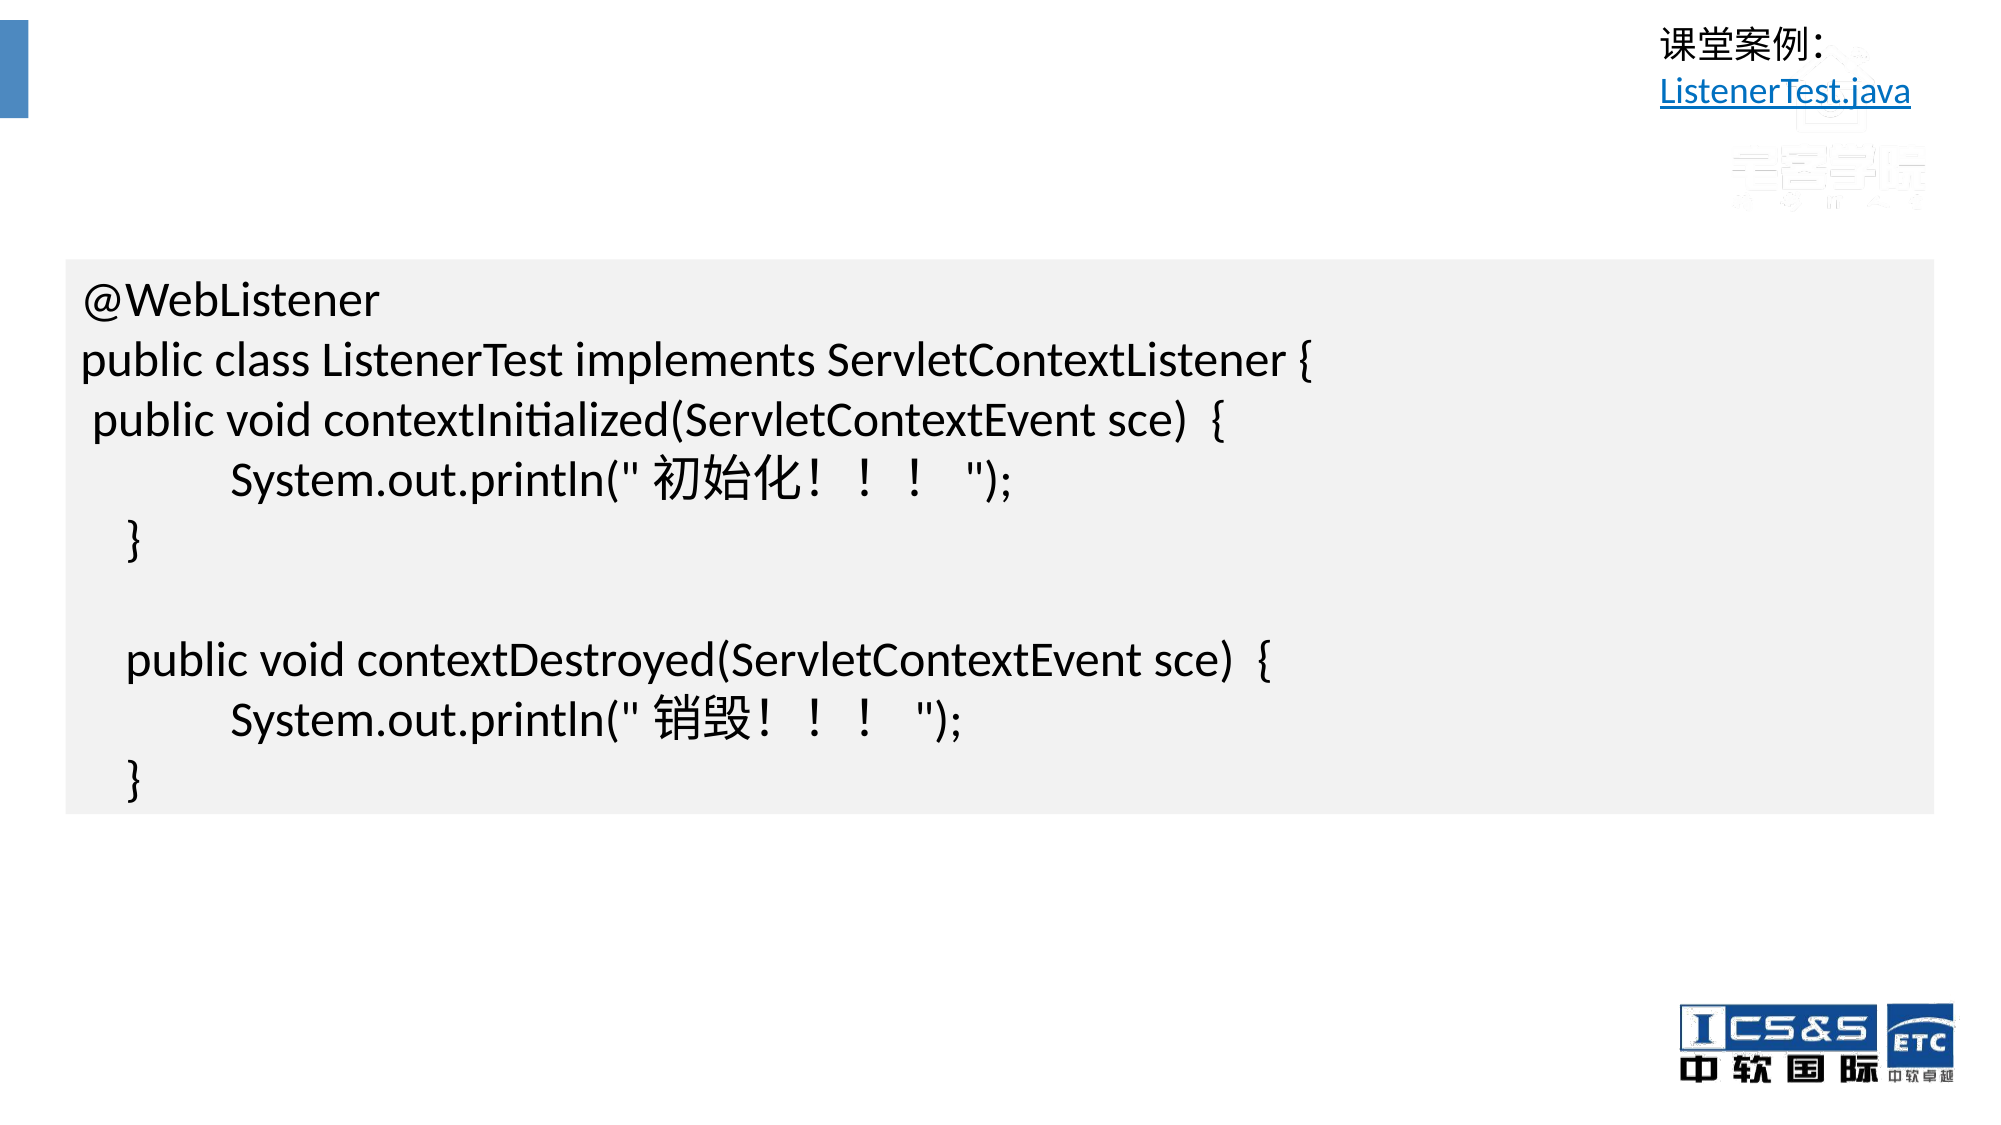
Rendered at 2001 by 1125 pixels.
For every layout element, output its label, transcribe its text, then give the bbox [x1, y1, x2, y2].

text_box 课堂案例： ListenerTest.java [1645, 13, 1953, 119]
picture [1669, 994, 1963, 1093]
text_box @WebListener public class ListenerTest implements ServletContextListener { public void contextInitialized(ServletContextEvent sce) { System.out.println("初始化！！！"); } public void contextDestroyed(ServletContextEvent sce) { System.out.println("销毁！！！"); } [65, 259, 1935, 815]
picture [1728, 119, 1930, 230]
